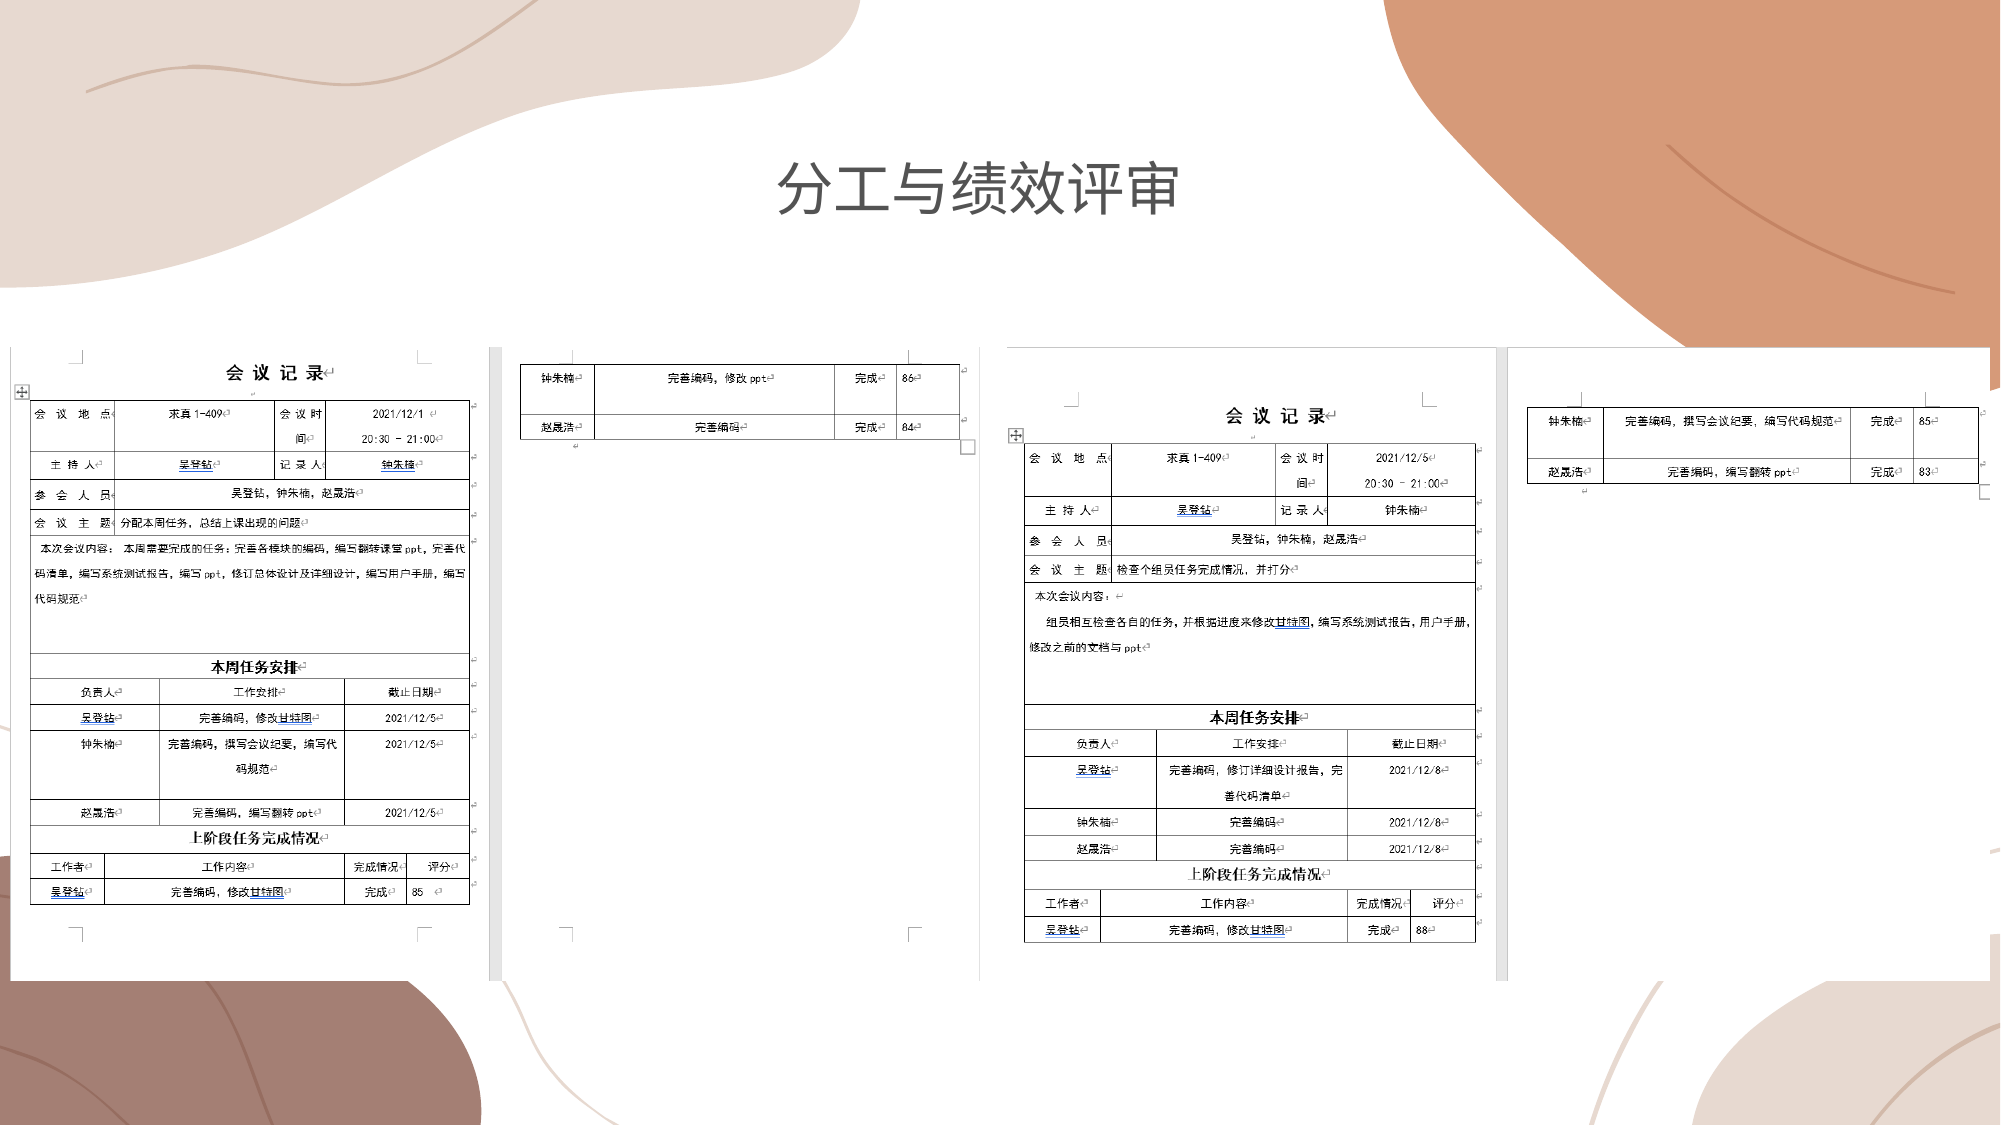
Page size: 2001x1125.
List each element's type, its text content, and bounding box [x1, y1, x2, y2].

text_box 分工与绩效评审 [733, 144, 1226, 230]
picture [1007, 347, 1990, 981]
picture [10, 347, 980, 981]
